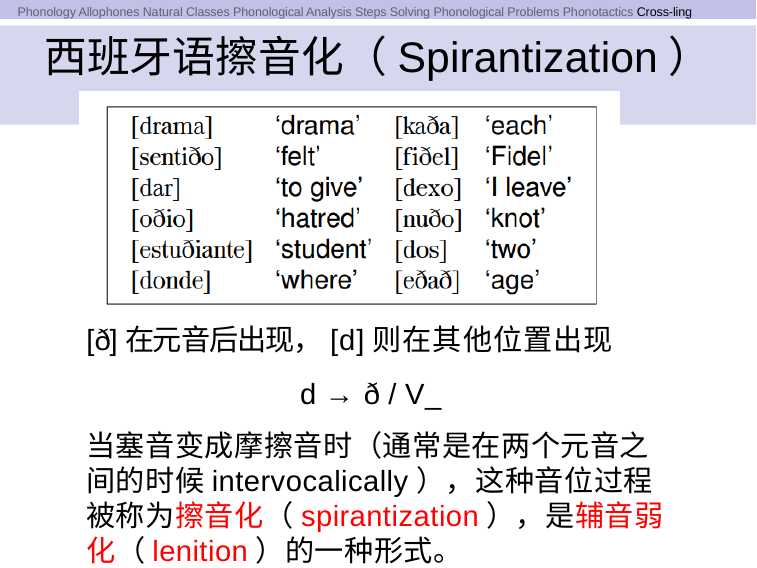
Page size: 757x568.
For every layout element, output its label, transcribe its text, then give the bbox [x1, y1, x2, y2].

text_box [ð]在元音后出现，[d]则在其他位置出现 d → ð / V_ 当塞音变成摩擦音时（通常是在两个元音之间的时候intervocalically），这种音位过程被称为擦音化（spirantization），是辅音弱化（lenition）的一种形式。 [84, 301, 670, 567]
text_box Phonology Allophones Natural Classes Phonological Analysis Steps Solving Phonological Problems Phonotactics Cross-ling [0, 0, 756, 19]
title 西班牙语擦音化（Spirantization） [0, 25, 756, 125]
picture [79, 91, 621, 319]
